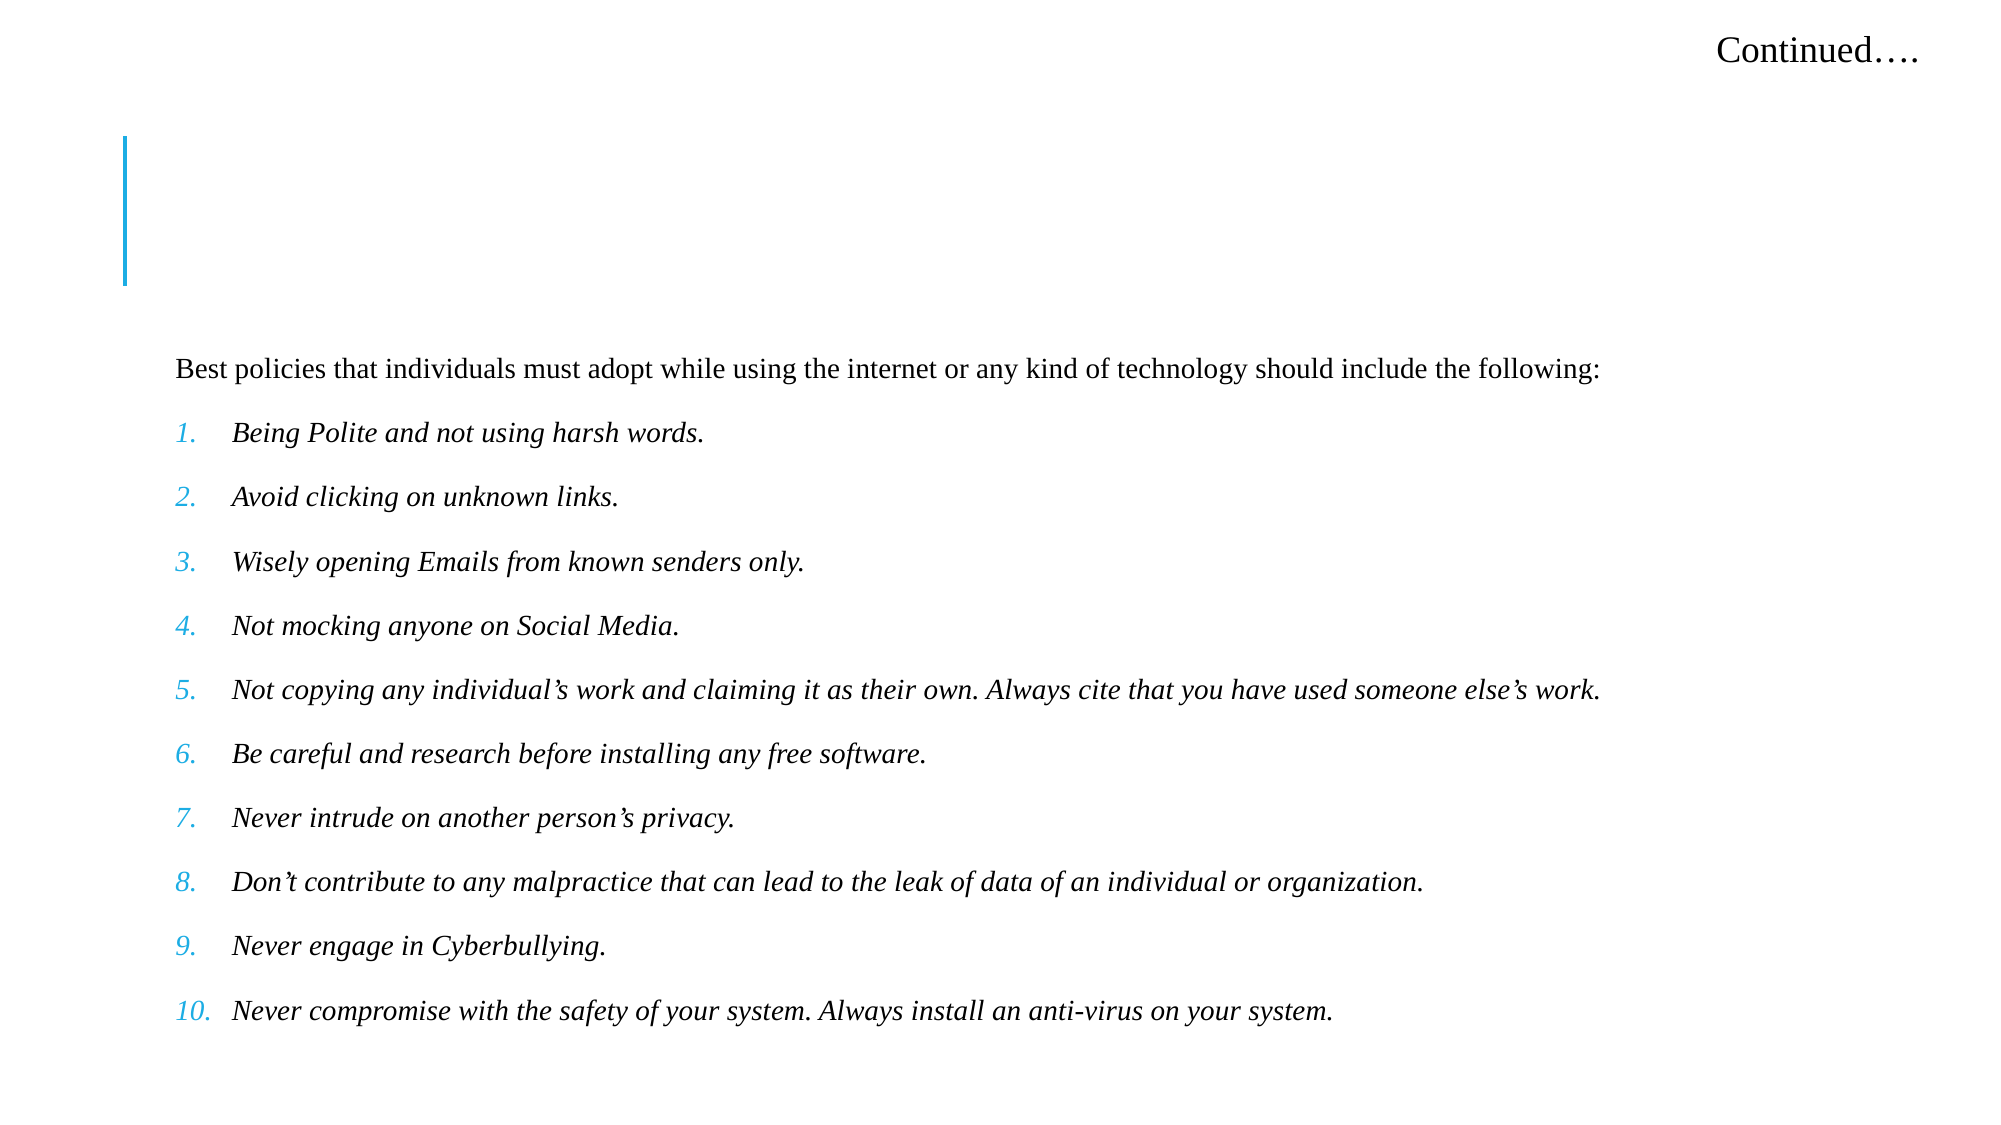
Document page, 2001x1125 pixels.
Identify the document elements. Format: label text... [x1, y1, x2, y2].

text_box Continued…. [1701, 17, 1970, 77]
list Best policies that individuals must adopt while using the internet or any kind of technology should include the following: Being Polite and not using harsh words. Avoid clicking on unknown links. Wisely opening Emails from known senders only. Not mocking anyone on Social Media. Not copying any individual’s work and claiming it as their own. Always cite that you have used someone else’s work. Be careful and research before installing any free software. Never intrude on another person’s privacy. Don’t contribute to any malpractice that can lead to the leak of data of an individual or organization. Never engage in Cyberbullying. Never compromise with the safety of your system. Always install an anti-virus on your system. [168, 341, 1763, 1078]
